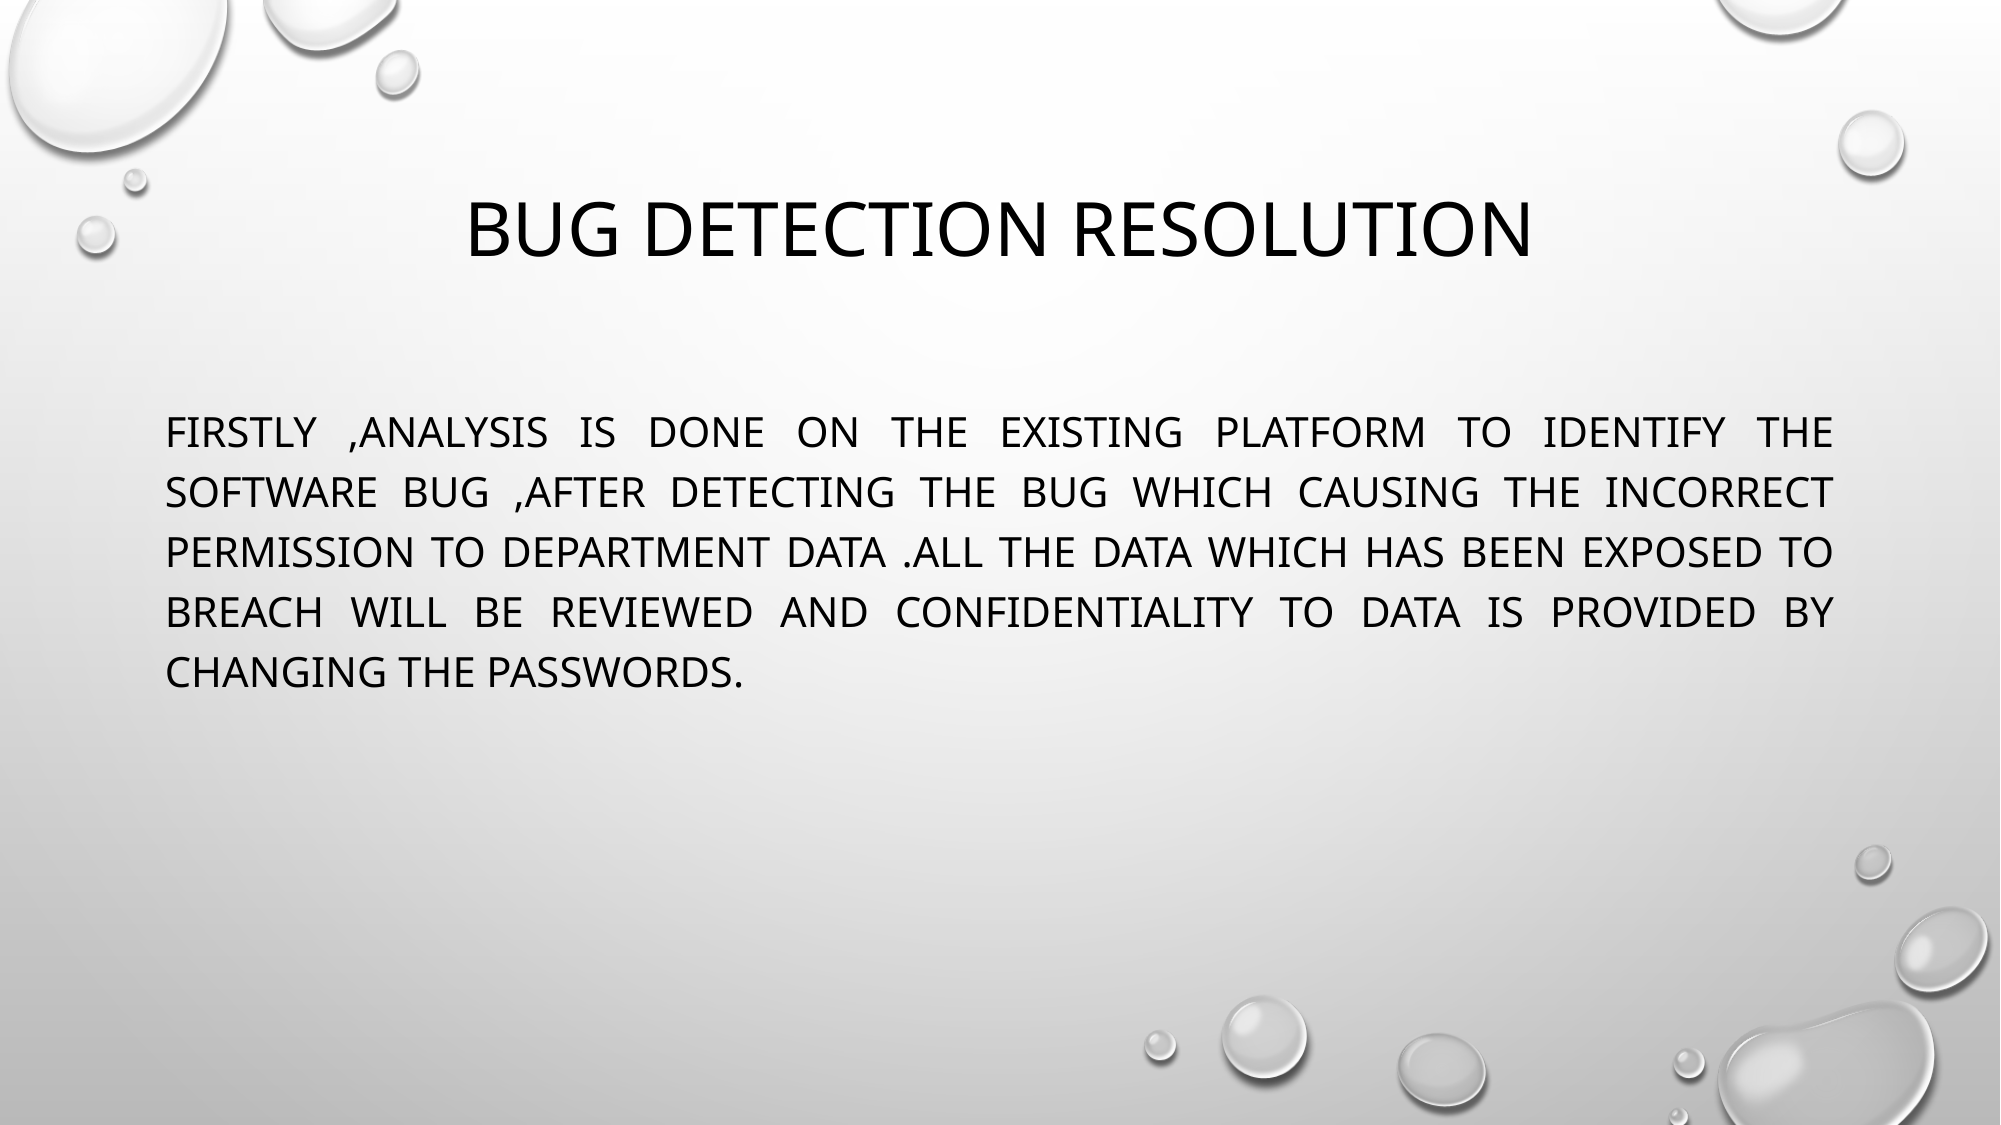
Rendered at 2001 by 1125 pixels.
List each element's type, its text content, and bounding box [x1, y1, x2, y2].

picture [0, 0, 2000, 1125]
list Firstly ,analysis is done on the Existing platform to identify the software Bug ,after detecting the bug which causing the incorrect permission to department data .All the data which has been exposed to Breach will be reviewed and confidentiality to data is provided by changing the passwords. [149, 388, 1850, 950]
title Bug Detection Resolution [149, 101, 1851, 364]
